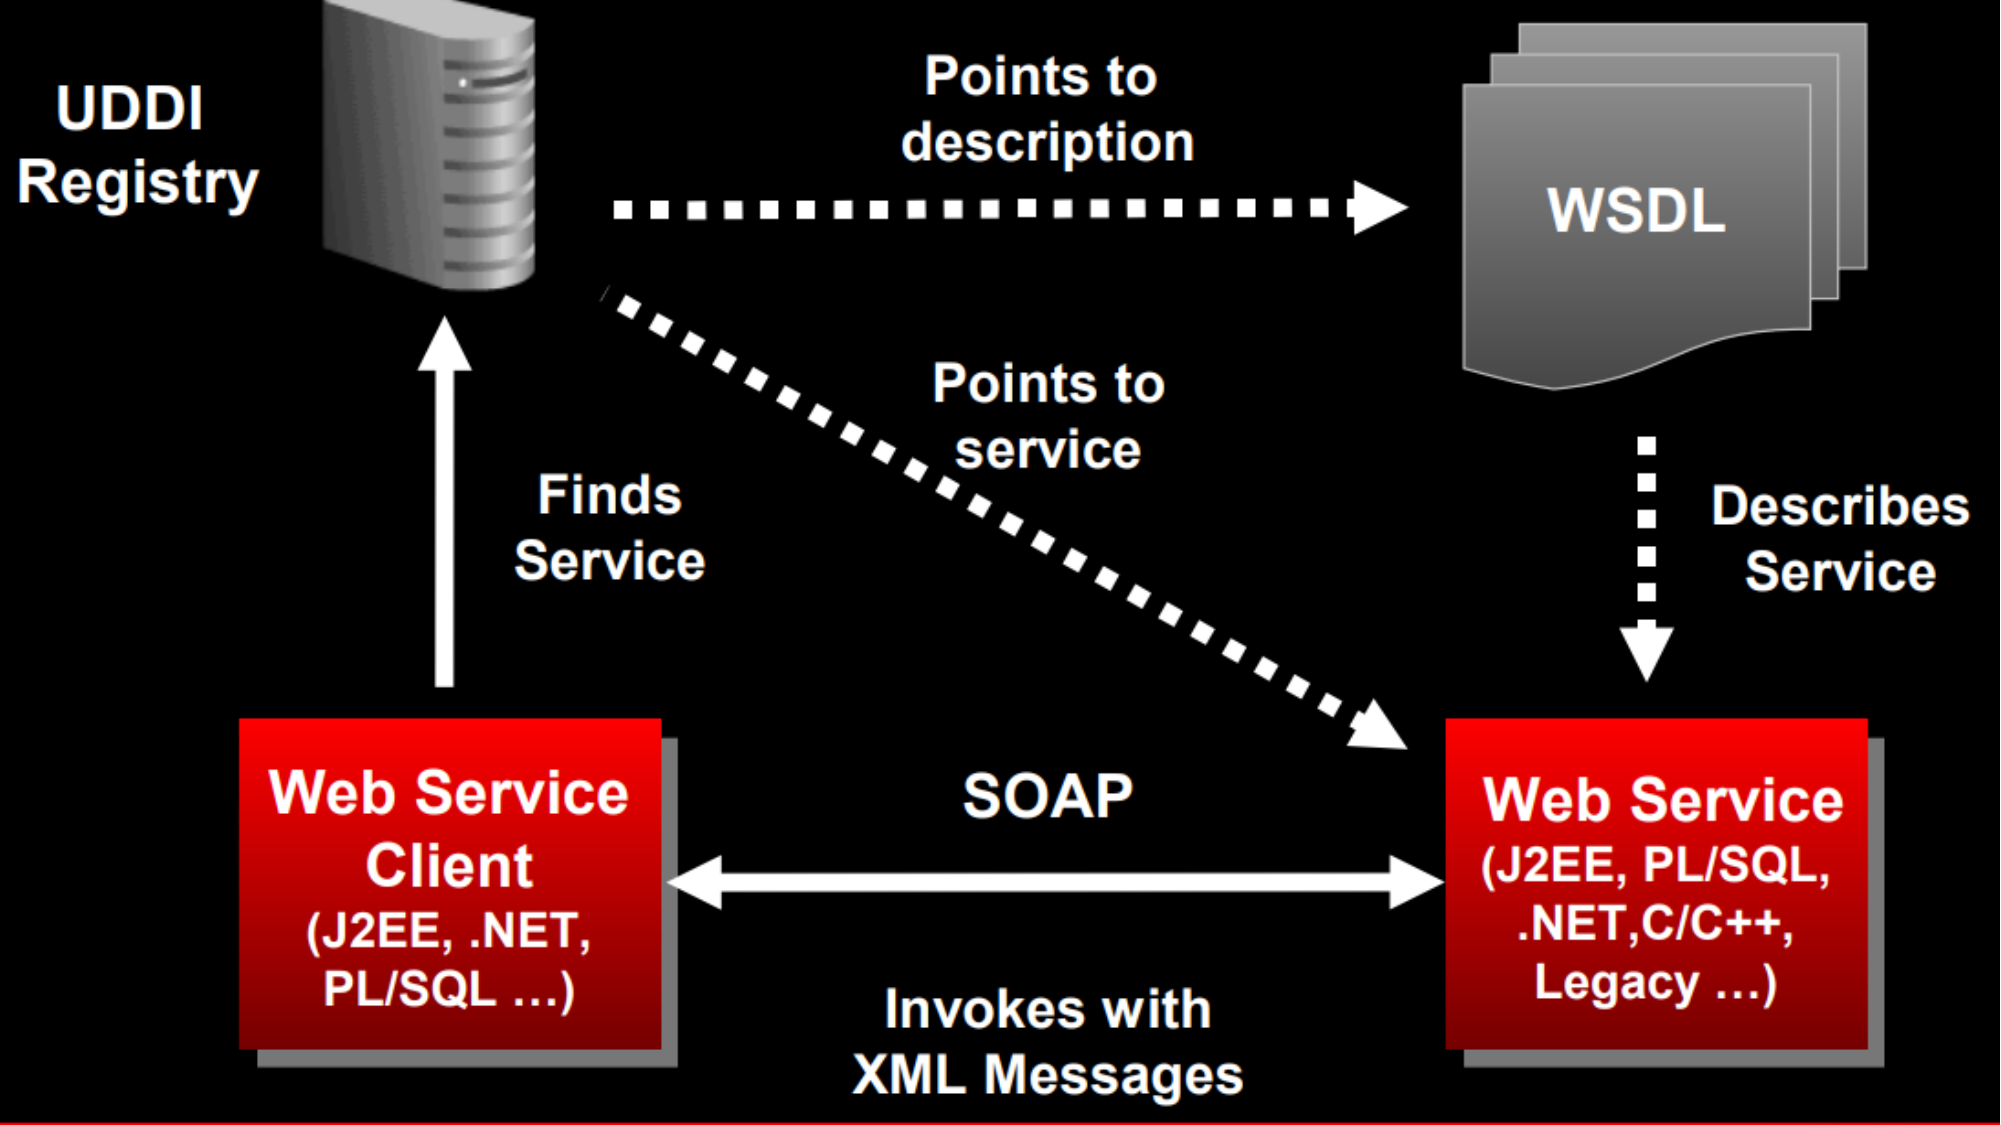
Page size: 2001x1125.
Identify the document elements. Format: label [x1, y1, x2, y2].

list [0, 0, 2000, 1125]
